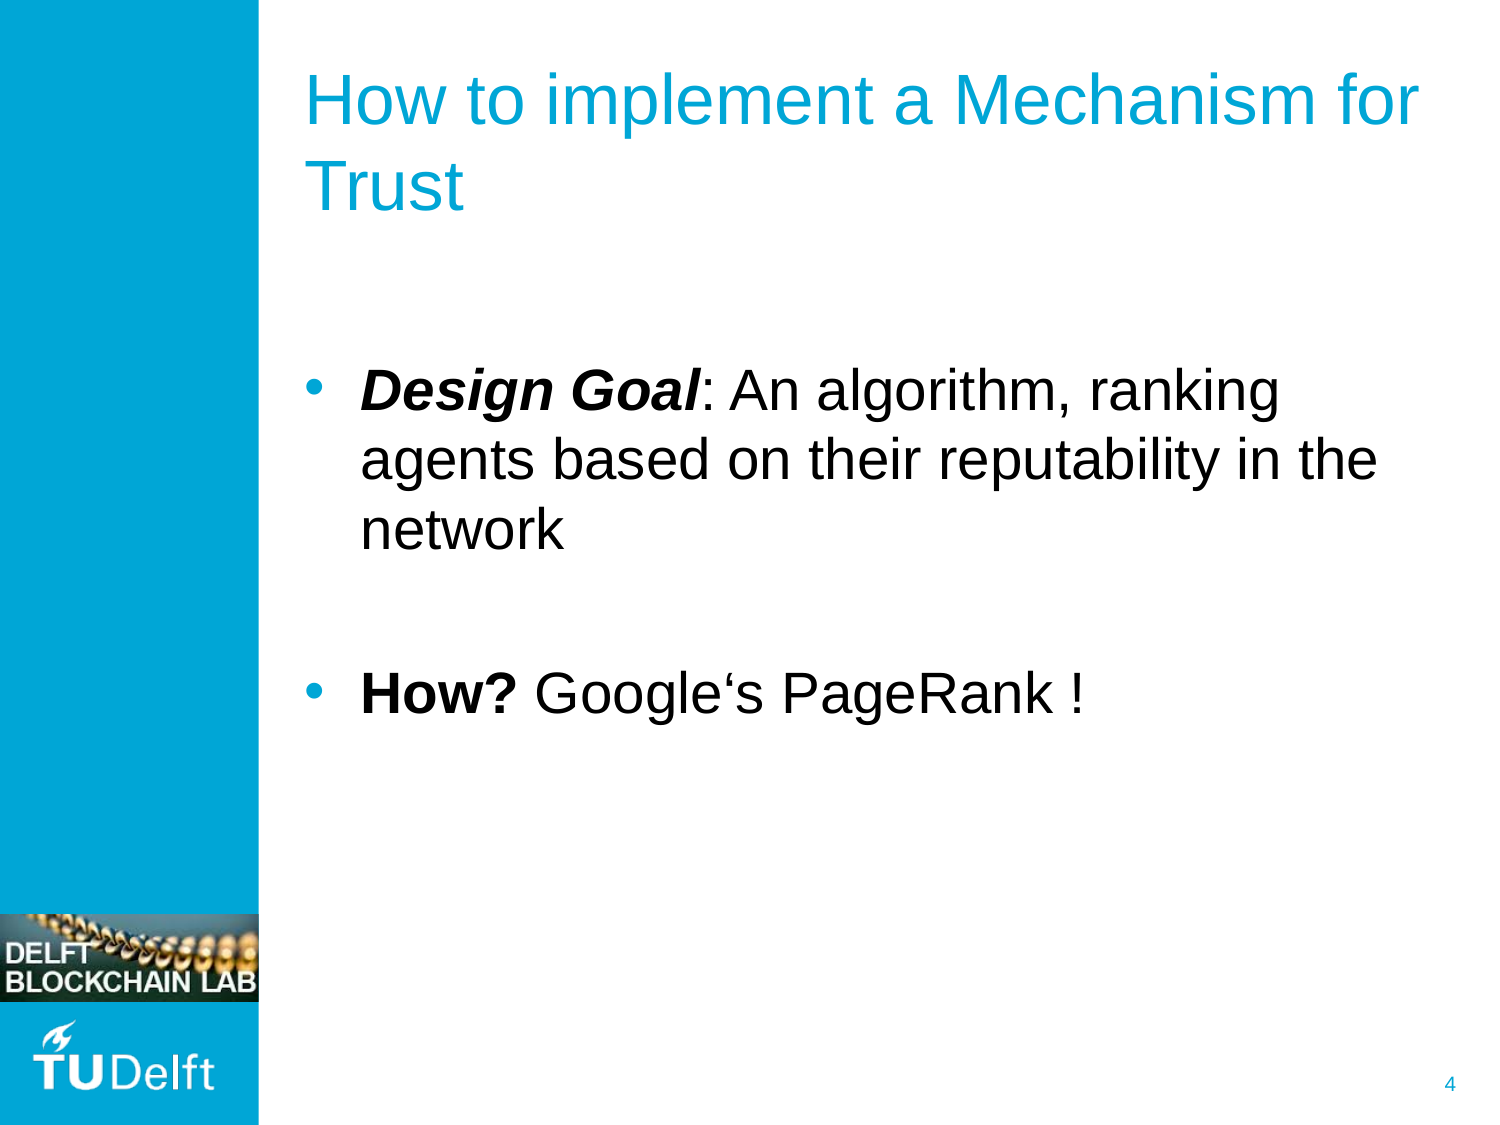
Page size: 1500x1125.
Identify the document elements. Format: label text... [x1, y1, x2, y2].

list Design Goal: An algorithm, ranking agents based on their reputability in the network How? Google‘s PageRank ! [289, 262, 1455, 1025]
title How to implement a Mechanism for Trust [289, 45, 1455, 233]
picture [0, 915, 259, 1001]
